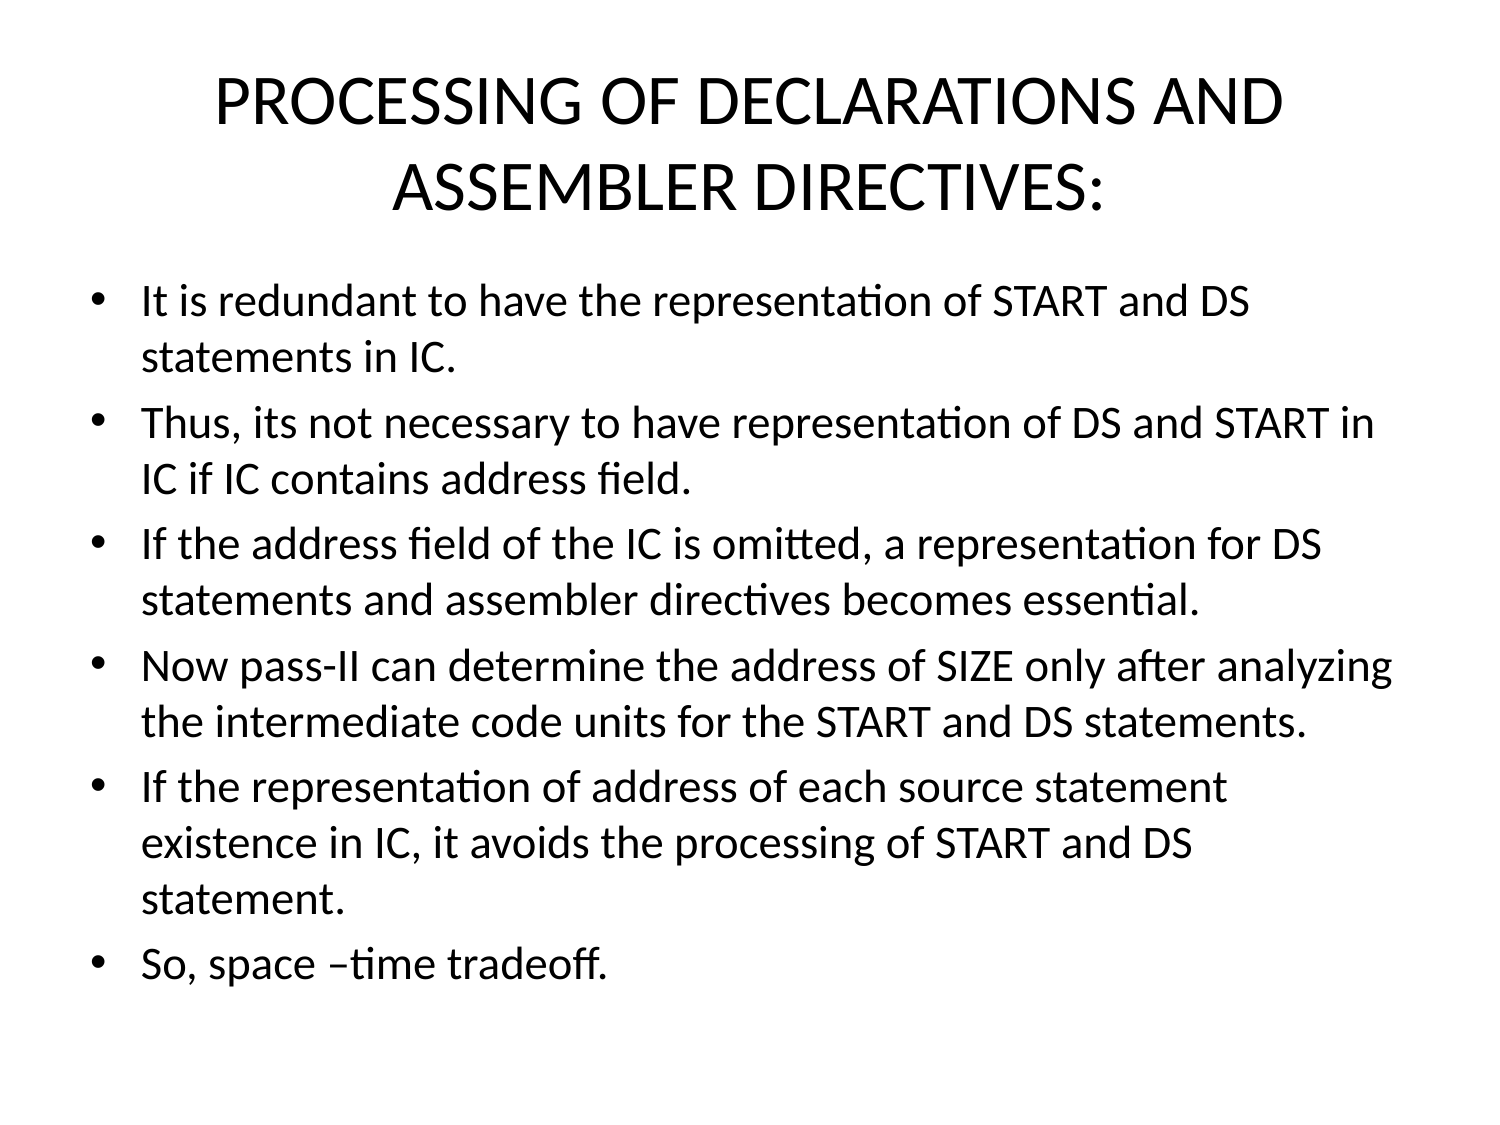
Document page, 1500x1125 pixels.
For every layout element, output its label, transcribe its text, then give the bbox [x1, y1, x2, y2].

title PROCESSING OF DECLARATIONS AND ASSEMBLER DIRECTIVES: [75, 45, 1425, 233]
list It is redundant to have the representation of START and DS statements in IC. Thus, its not necessary to have representation of DS and START in IC if IC contains address field. If the address field of the IC is omitted, a representation for DS statements and assembler directives becomes essential. Now pass-II can determine the address of SIZE only after analyzing the intermediate code units for the START and DS statements. If the representation of address of each source statement existence in IC, it avoids the processing of START and DS statement. So, space –time tradeoff. [75, 262, 1425, 1005]
